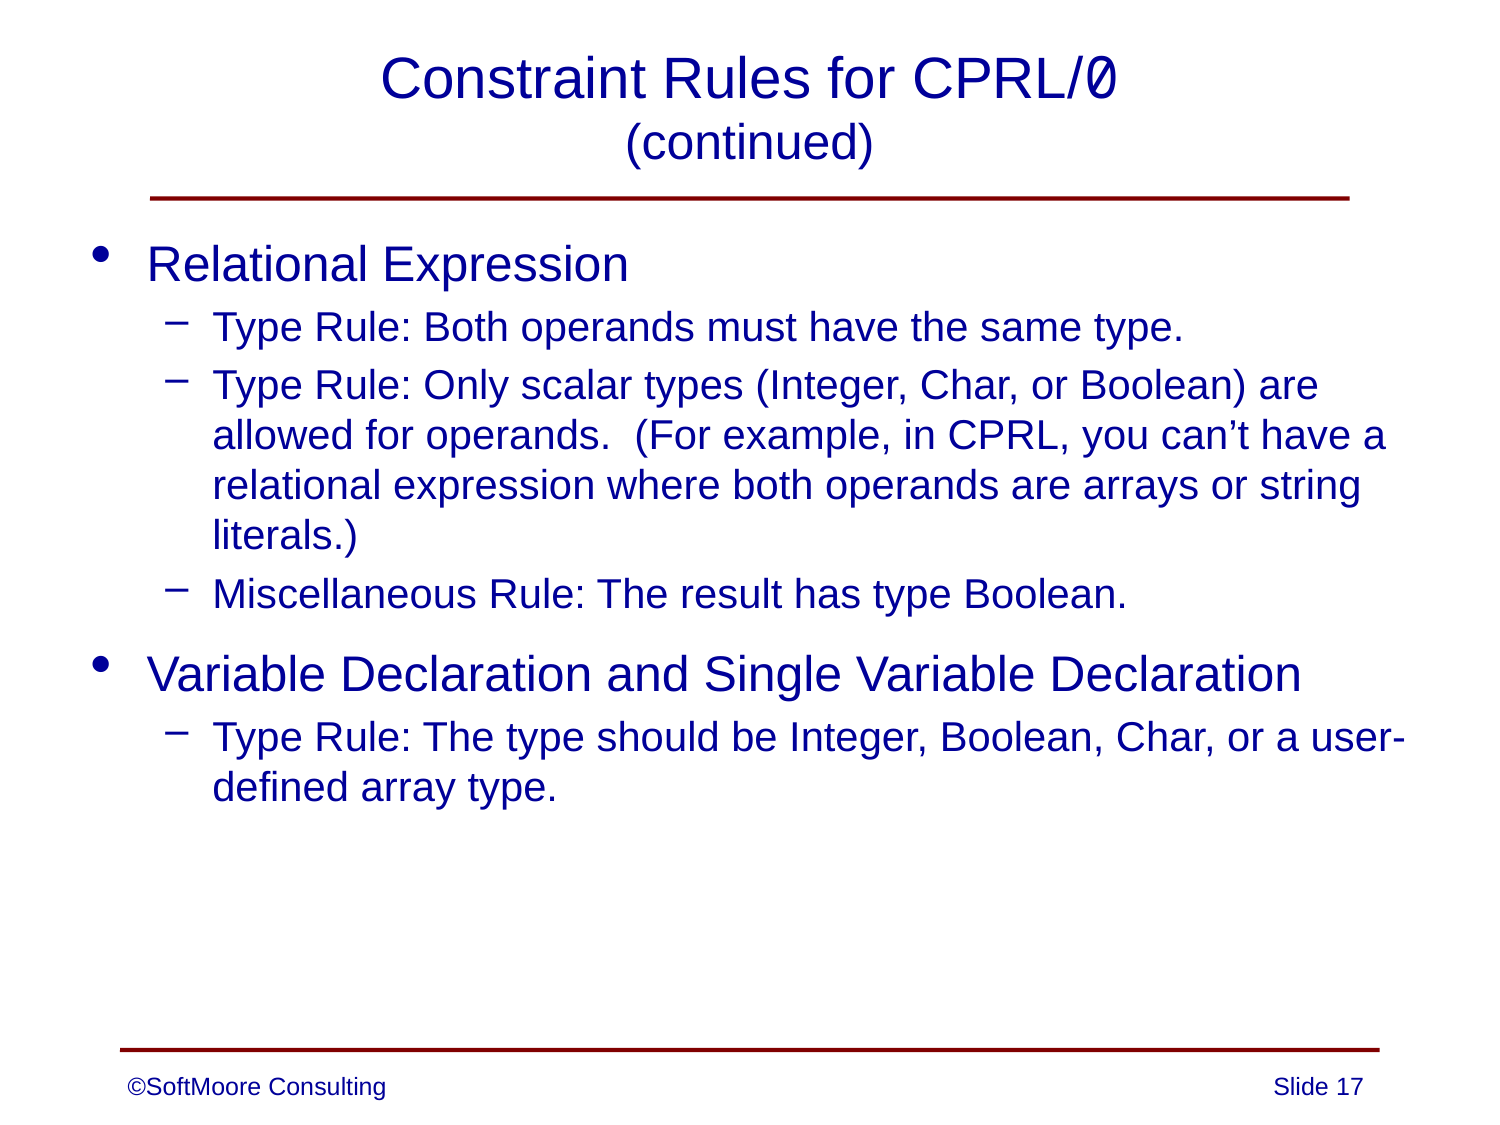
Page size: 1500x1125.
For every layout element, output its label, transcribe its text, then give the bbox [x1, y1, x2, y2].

footer ©SoftMoore Consulting [111, 1061, 563, 1109]
list Relational Expression Type Rule: Both operands must have the same type. Type Rule: Only scalar types (Integer, Char, or Boolean) are allowed for operands. (For example, in CPRL, you can’t have a relational expression where both operands are arrays or string literals.) Miscellaneous Rule: The result has type Boolean. Variable Declaration and Single Variable Declaration Type Rule: The type should be Integer, Boolean, Char, or a user-defined array type. [74, 223, 1425, 1034]
slide_number Slide 17 [1078, 1061, 1380, 1109]
title Constraint Rules for CPRL/0 (continued) [149, 22, 1350, 188]
